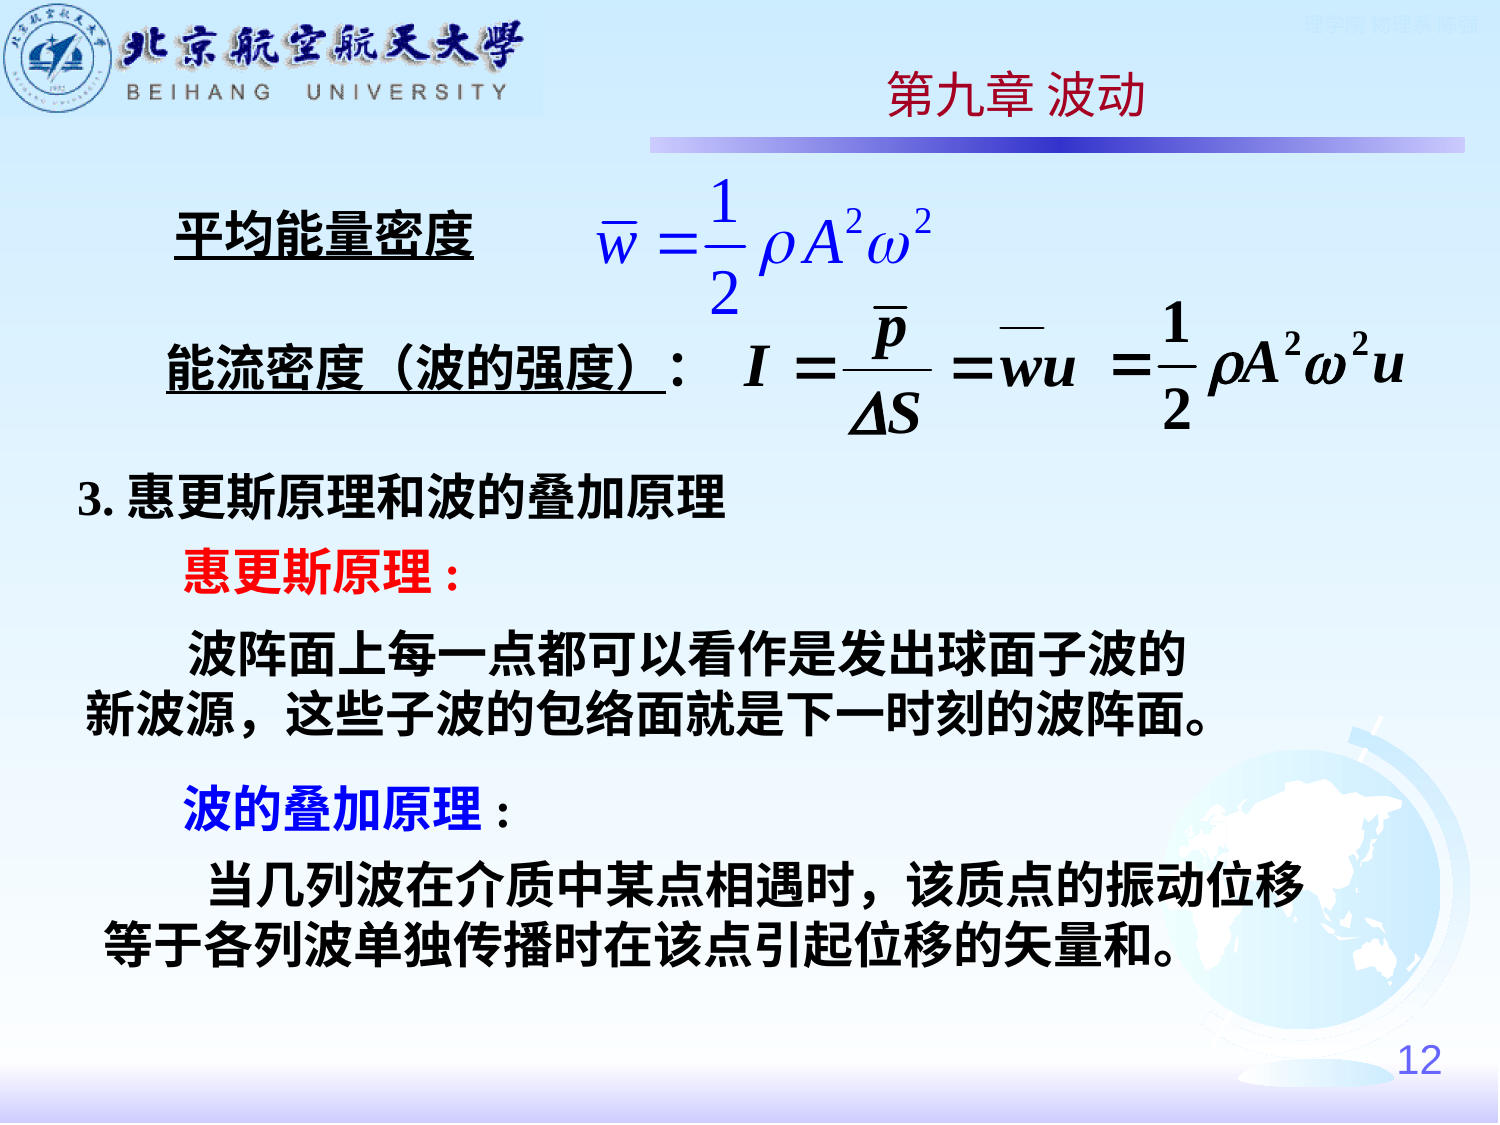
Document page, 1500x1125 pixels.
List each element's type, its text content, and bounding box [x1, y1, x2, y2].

text_box 当几列波在介质中某点相遇时，该质点的振动位移等于各列波单独传播时在该点引起位移的矢量和。 [88, 846, 1335, 981]
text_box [731, 283, 1085, 445]
text_box 平均能量密度 [159, 195, 579, 270]
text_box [584, 159, 943, 325]
text_box 波阵面上每一点都可以看作是发出球面子波的 新波源，这些子波的包络面就是下一时刻的波阵面。 [70, 615, 1329, 750]
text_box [1098, 279, 1412, 441]
text_box 波的叠加原理: [168, 770, 527, 845]
text_box 能流密度（波的强度）： [150, 329, 726, 404]
text_box 3.惠更斯原理和波的叠加原理 [62, 458, 984, 533]
text_box 第九章 波动 [572, 48, 1482, 138]
slide_number 12 [1145, 1024, 1459, 1101]
text_box 惠更斯原理: [167, 533, 476, 609]
picture [0, 0, 543, 117]
